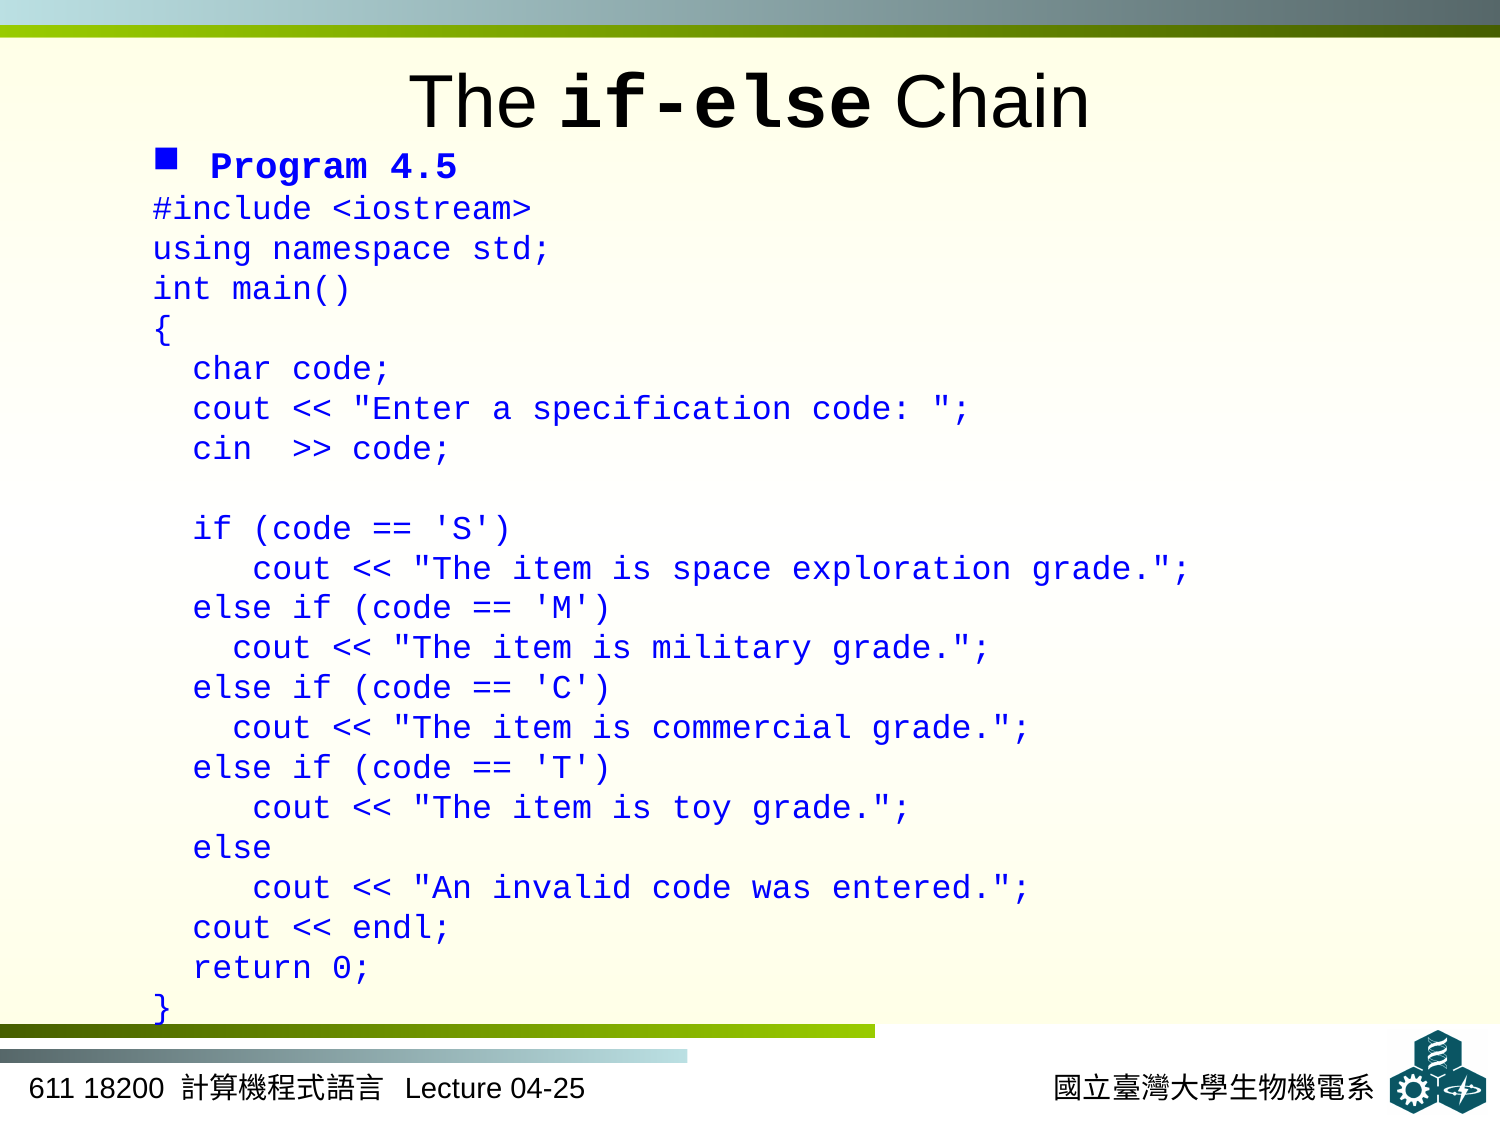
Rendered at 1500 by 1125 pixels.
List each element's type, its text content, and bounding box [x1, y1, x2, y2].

title The if-else Chain [74, 44, 1426, 151]
text_box Program 4.5 #include <iostream> using namespace std; int main() { char code; cout << "Enter a specification code: "; cin >> code; if (code == 'S') cout << "The item is space exploration grade."; else if (code == 'M') cout << "The item is military grade."; else if (code == 'C') cout << "The item is commercial grade."; else if (code == 'T') cout << "The item is toy grade."; else cout << "An invalid code was entered."; cout << endl; return 0; } [137, 134, 1363, 1033]
picture [1387, 1029, 1488, 1115]
